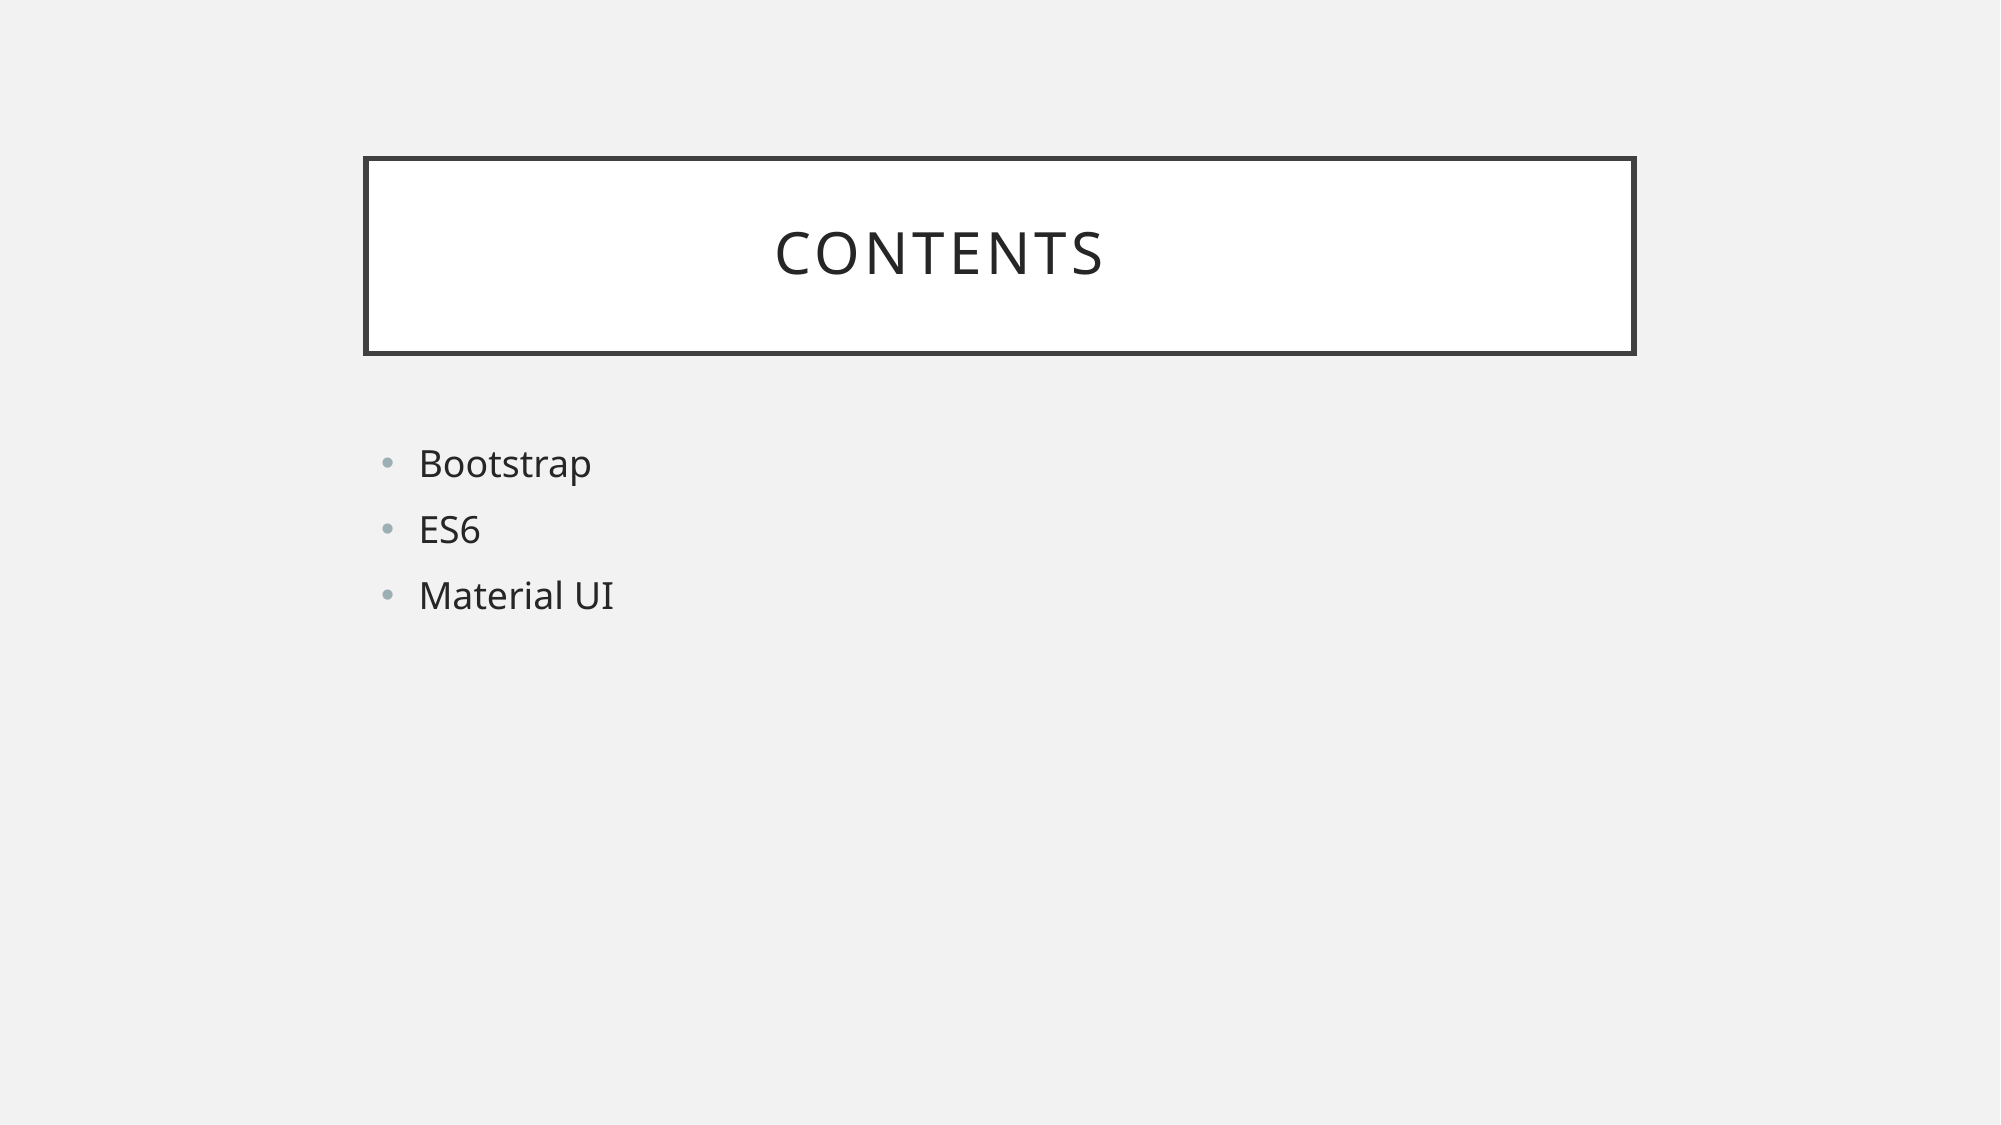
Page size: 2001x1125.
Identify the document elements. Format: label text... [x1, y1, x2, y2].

title Contents [363, 156, 1637, 356]
list Bootstrap ES6 Material UI [366, 432, 1634, 942]
